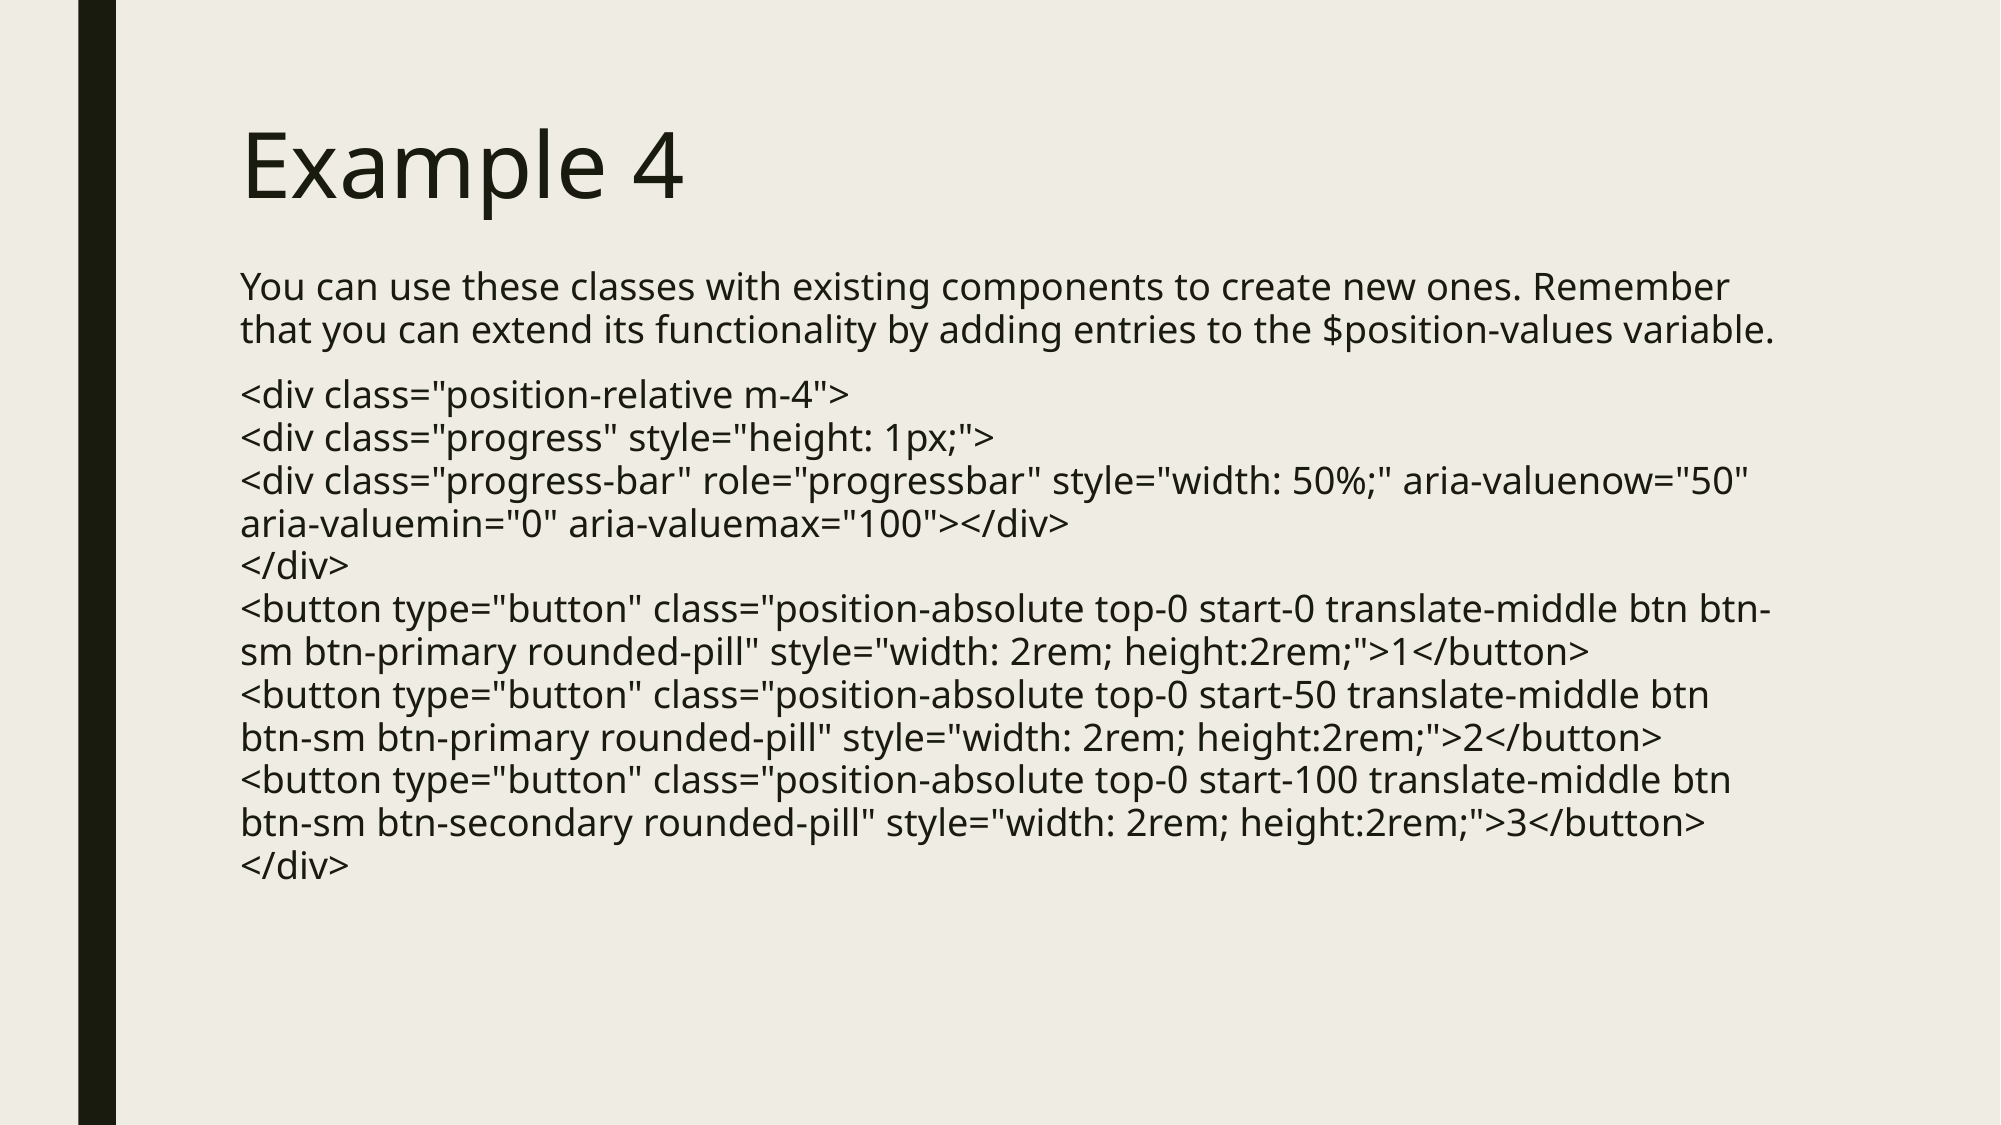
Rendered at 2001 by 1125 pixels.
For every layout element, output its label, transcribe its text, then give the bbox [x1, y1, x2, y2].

list You can use these classes with existing components to create new ones. Remember that you can extend its functionality by adding entries to the $position-values variable. <div class="position-relative m-4"> <div class="progress" style="height: 1px;"> <div class="progress-bar" role="progressbar" style="width: 50%;" aria-valuenow="50" aria-valuemin="0" aria-valuemax="100"></div> </div> <button type="button" class="position-absolute top-0 start-0 translate-middle btn btn-sm btn-primary rounded-pill" style="width: 2rem; height:2rem;">1</button> <button type="button" class="position-absolute top-0 start-50 translate-middle btn btn-sm btn-primary rounded-pill" style="width: 2rem; height:2rem;">2</button> <button type="button" class="position-absolute top-0 start-100 translate-middle btn btn-sm btn-secondary rounded-pill" style="width: 2rem; height:2rem;">3</button> </div> [225, 258, 1800, 963]
title Example 4 [225, 112, 1800, 258]
